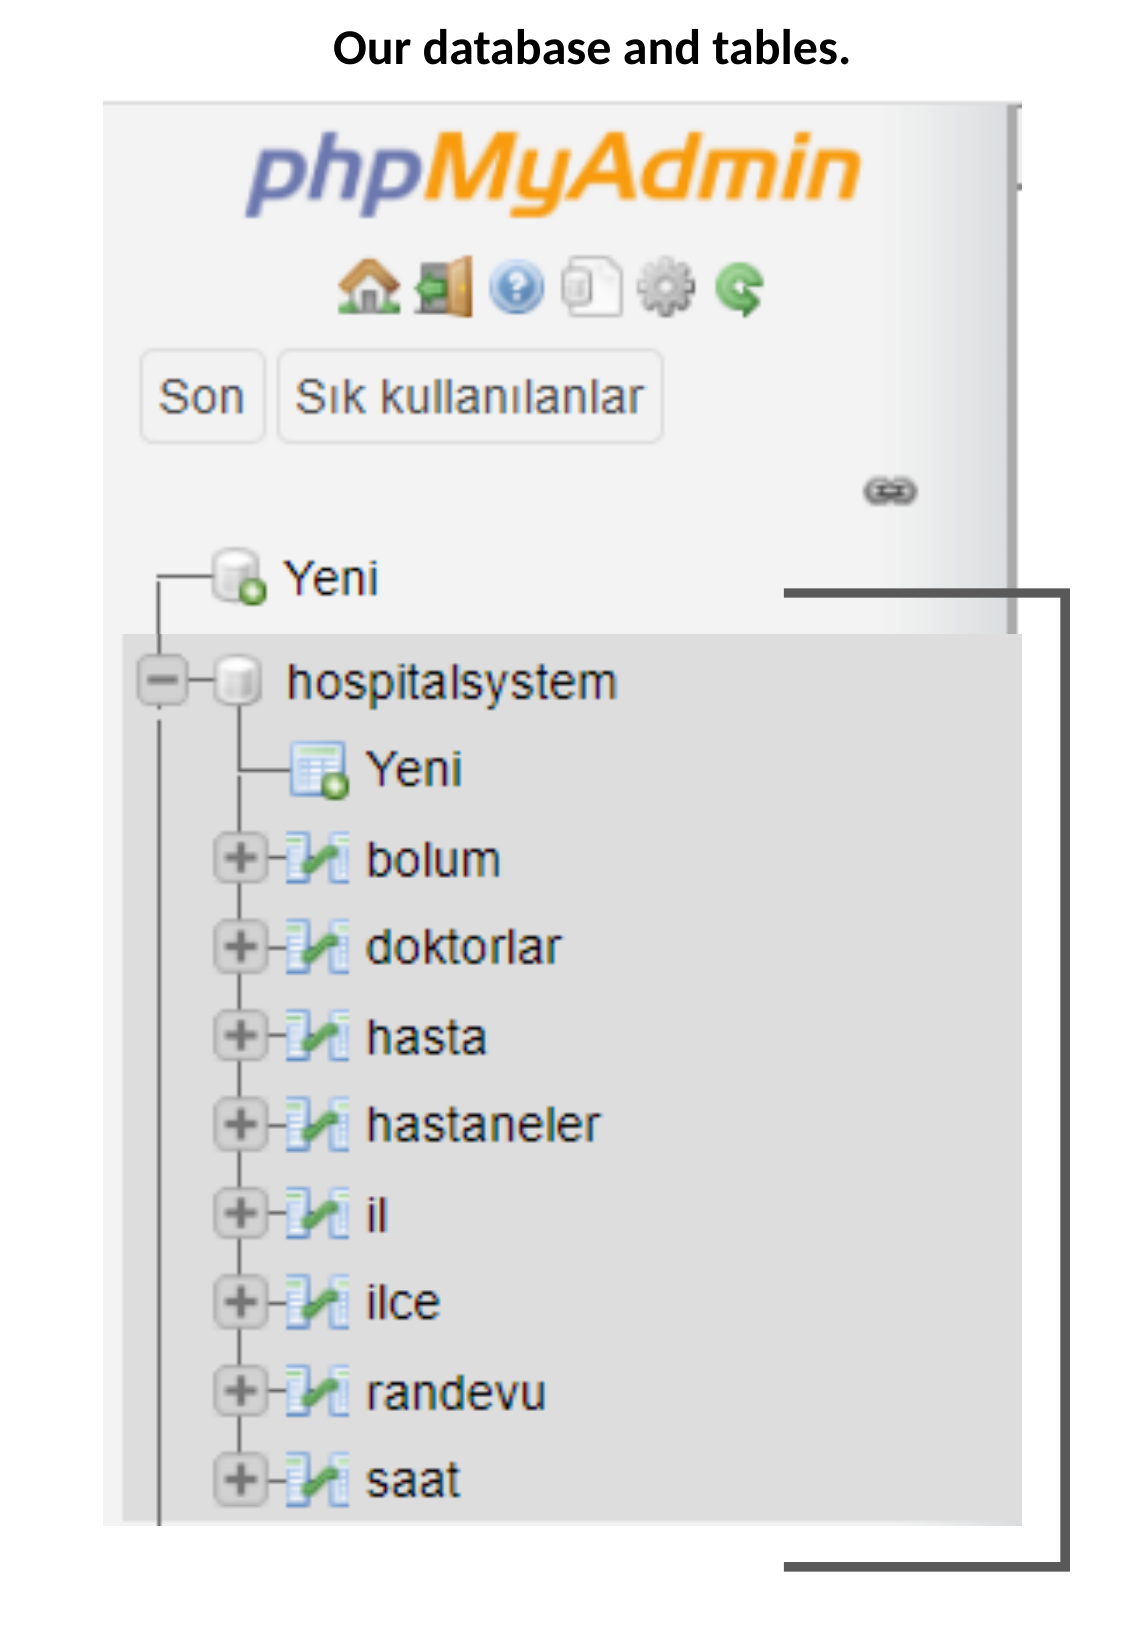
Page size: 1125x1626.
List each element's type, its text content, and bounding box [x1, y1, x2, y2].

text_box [102, 99, 1022, 1526]
text_box [783, 592, 1125, 1568]
text_box Our database and tables. [290, 6, 895, 82]
